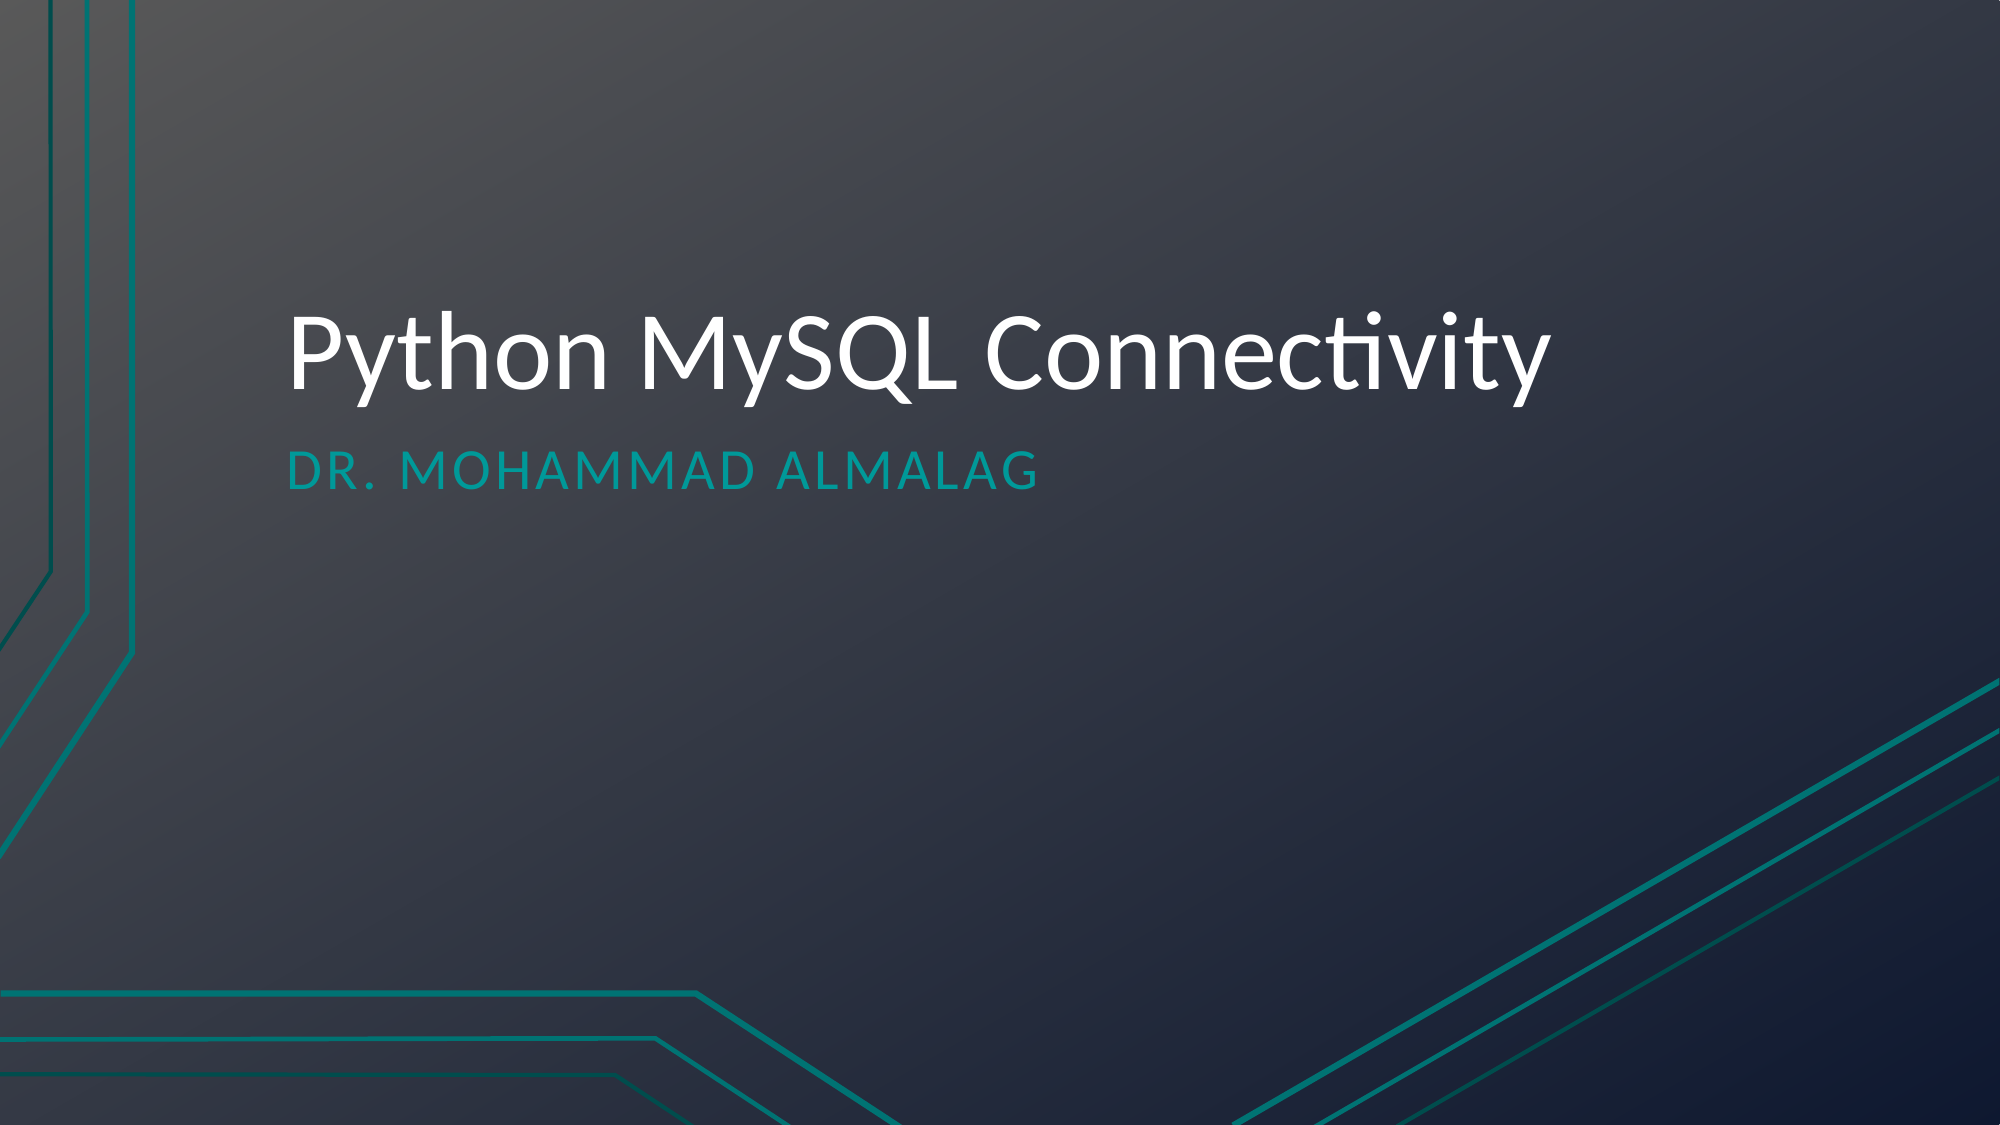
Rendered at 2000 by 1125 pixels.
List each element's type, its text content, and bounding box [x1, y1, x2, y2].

subtitle Dr. Mohammad almalag [266, 429, 1700, 717]
title Python MySQL Connectivity [266, 95, 1700, 424]
